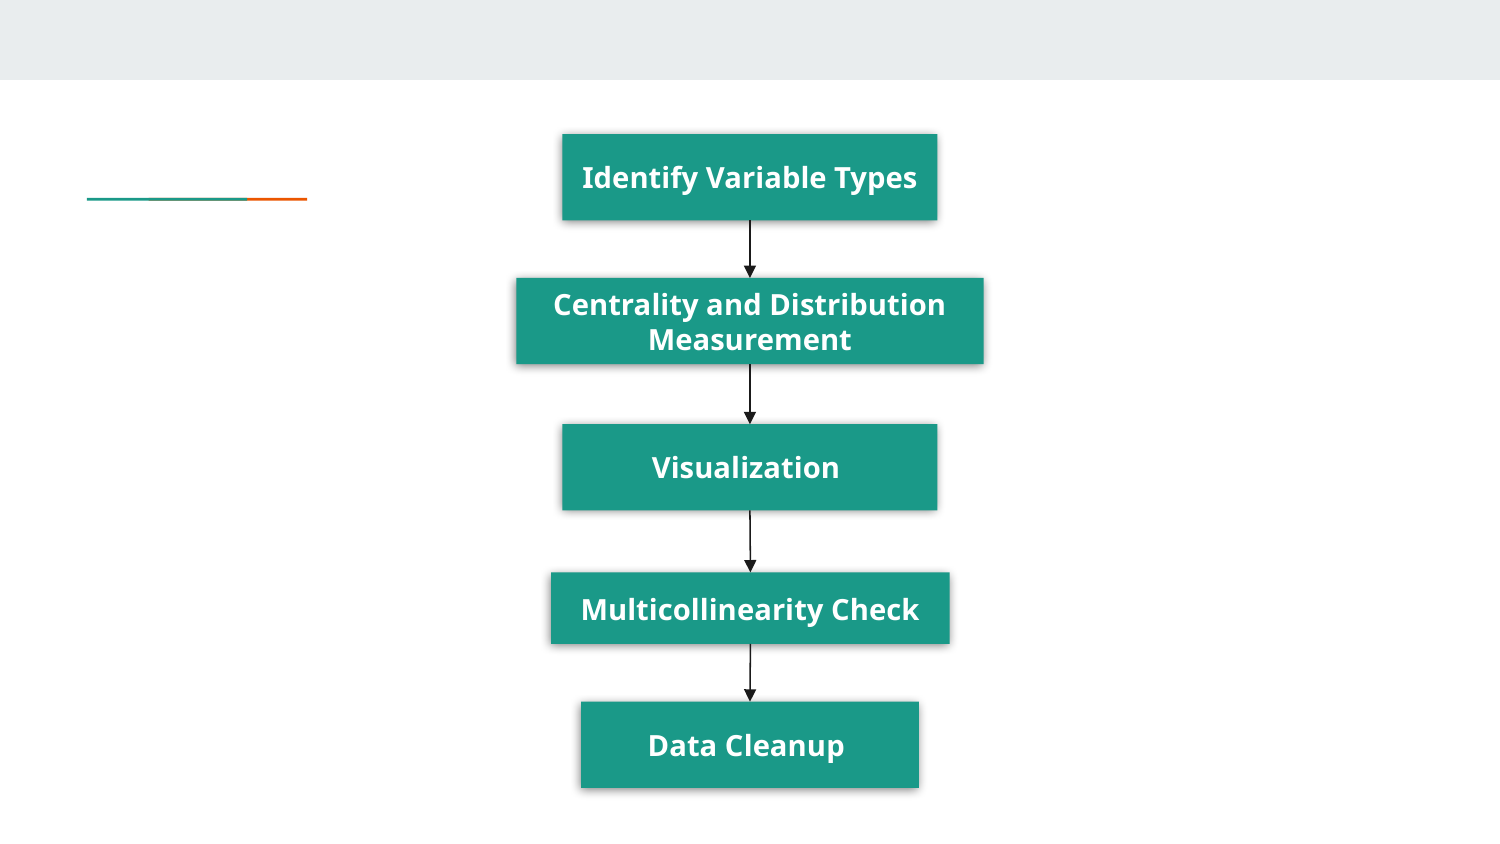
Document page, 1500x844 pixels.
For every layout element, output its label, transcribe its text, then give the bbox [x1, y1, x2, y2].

text_box Centrality and Distribution Measurement [516, 277, 984, 365]
text_box Identify Variable Types [562, 134, 938, 221]
text_box Data Cleanup [581, 701, 919, 788]
text_box Visualization [562, 424, 938, 511]
text_box Multicollinearity Check [551, 572, 950, 644]
